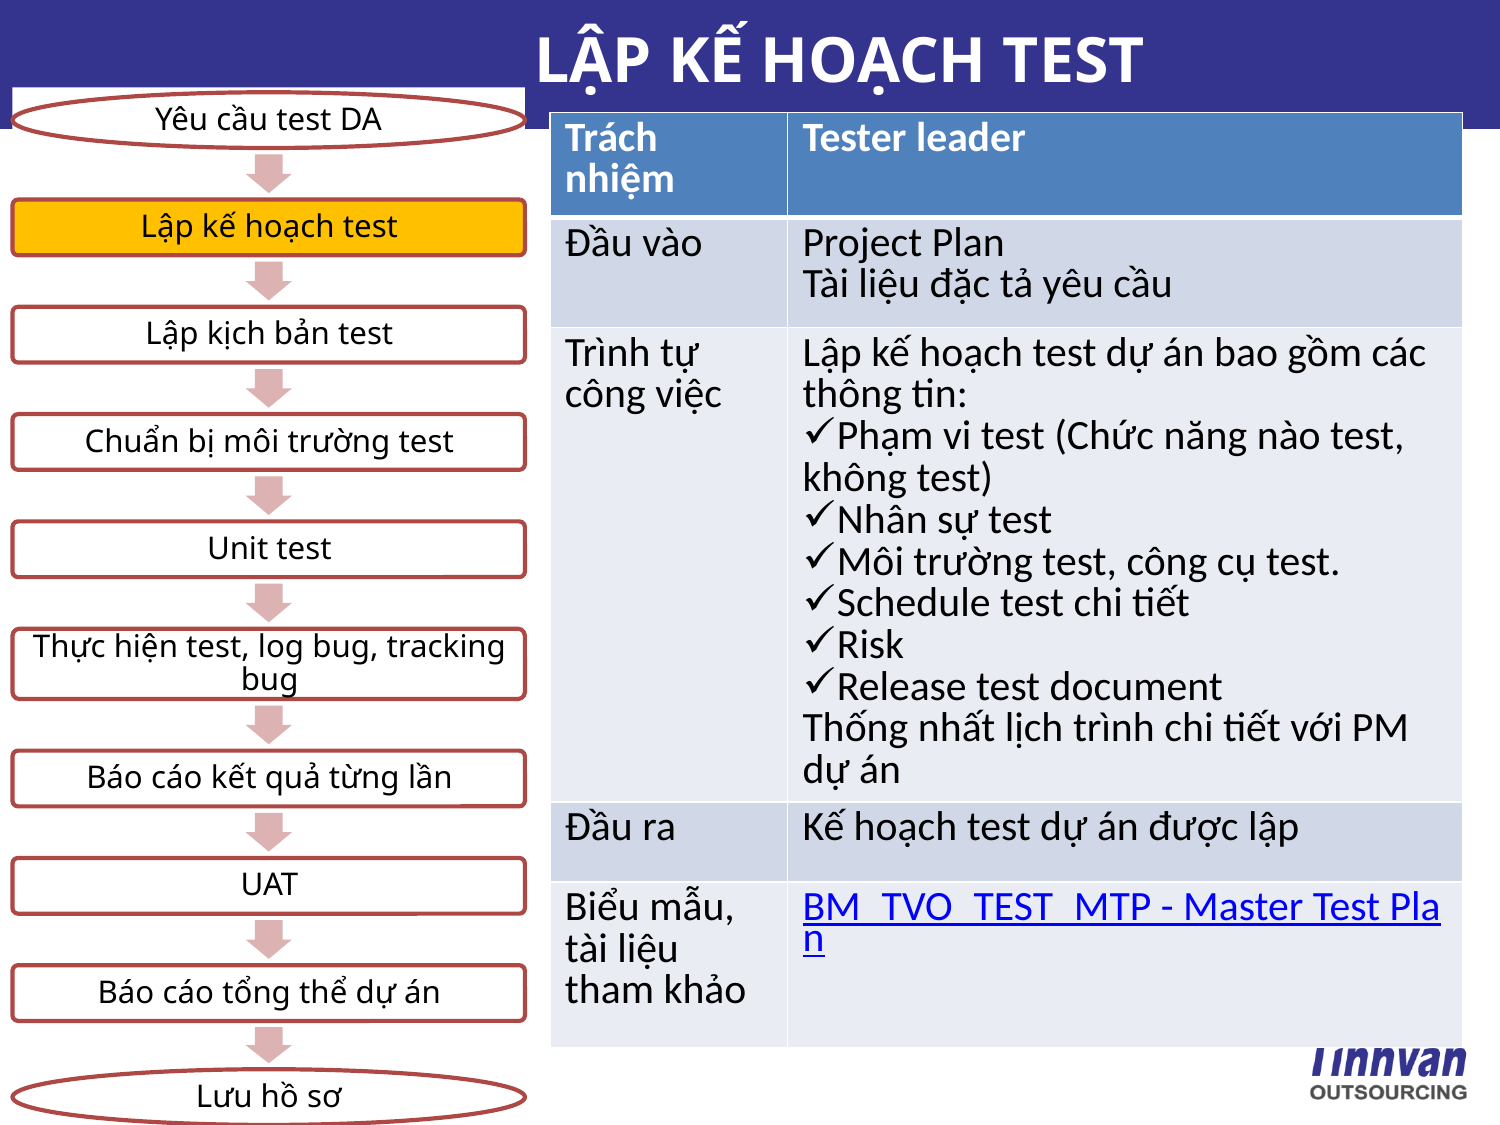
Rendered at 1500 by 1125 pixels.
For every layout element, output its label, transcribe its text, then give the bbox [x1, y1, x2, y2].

table_cell BM_TVO_TEST_MTP - Master Test Plan [788, 883, 1462, 1047]
picture [1300, 1031, 1477, 1112]
table_header Tester leader [788, 113, 1462, 215]
table_header Trách nhiệm [551, 113, 787, 215]
table_cell Kế hoạch test dự án được lập [788, 803, 1462, 881]
table_cell Project Plan Tài liệu đặc tả yêu cầu [788, 220, 1462, 327]
table_cell Biểu mẫu, tài liệu tham khảo [551, 883, 787, 1047]
table_cell Trình tự công việc [551, 328, 787, 801]
table_cell Lập kế hoạch test dự án bao gồm các thông tin: Phạm vi test (Chức năng nào test, không test) Nhân sự test Môi trường test, công cụ test. Schedule test chi tiết Risk Release test document Thống nhất lịch trình chi tiết với PM dự án [788, 328, 1462, 801]
title LẬP KẾ HOẠCH TEST [519, 12, 1500, 165]
table_cell Đầu vào [551, 220, 787, 327]
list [12, 87, 526, 1125]
table_cell Đầu ra [551, 803, 787, 881]
